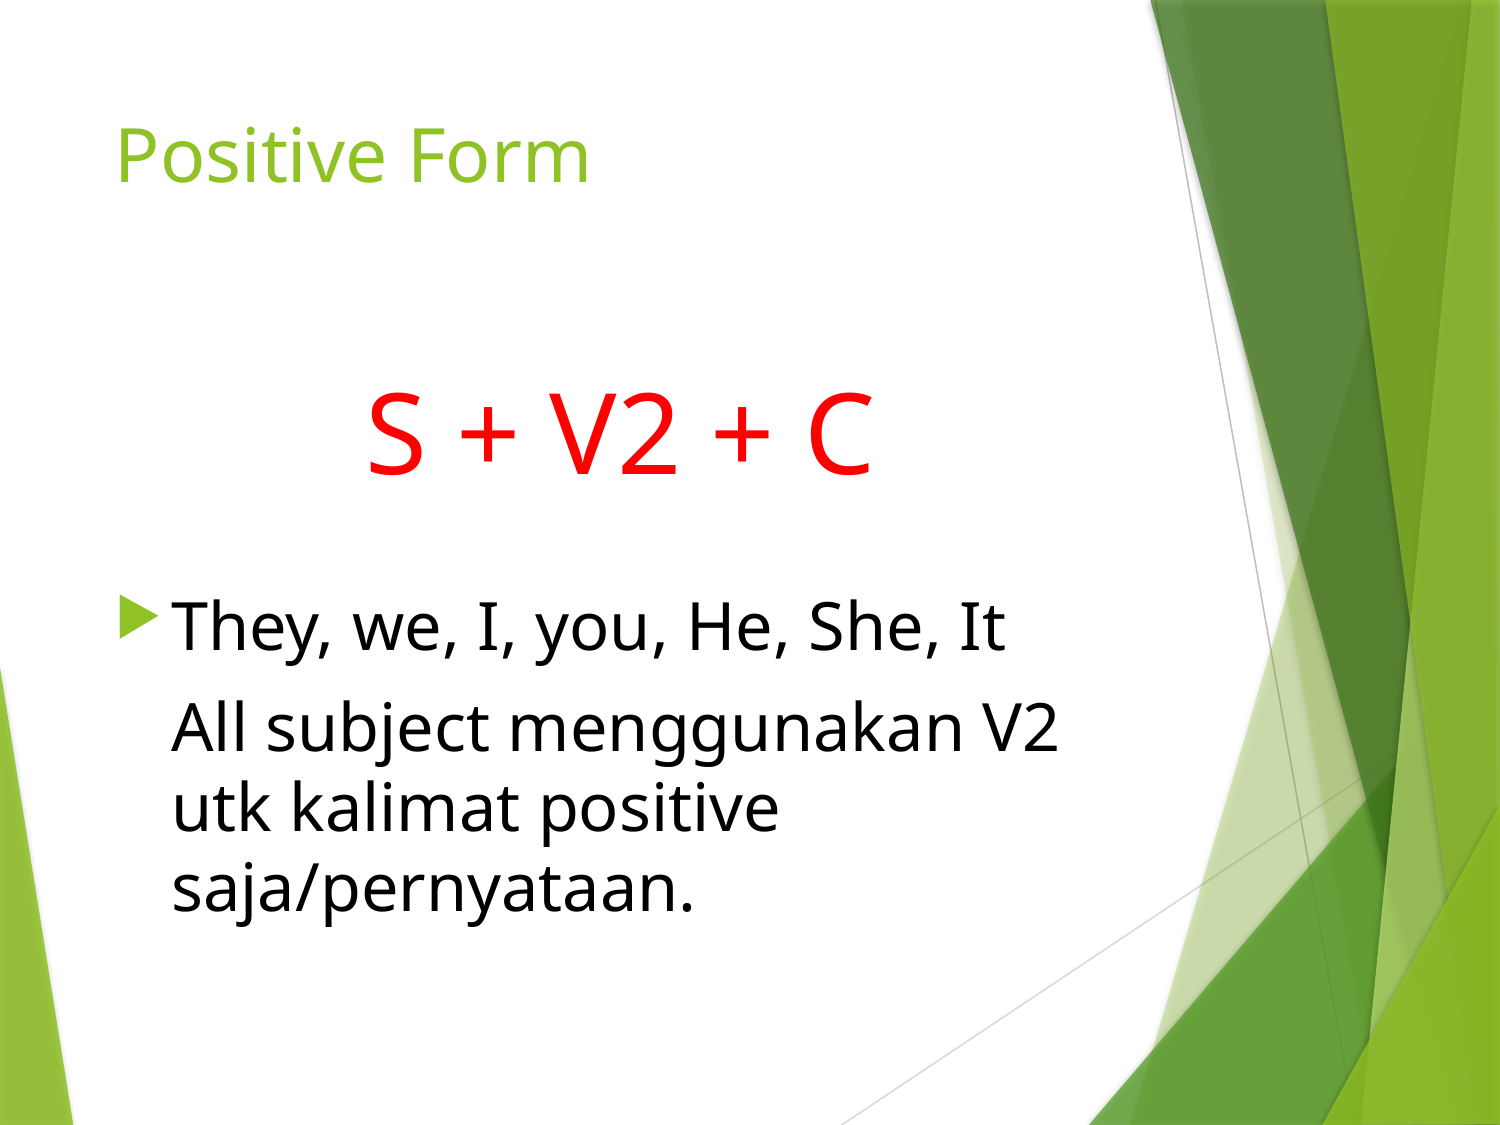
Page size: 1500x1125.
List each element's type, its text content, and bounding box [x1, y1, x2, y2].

title Positive Form [99, 99, 1142, 317]
list S + V2 + C They, we, I, you, He, She, It All subject menggunakan V2 utk kalimat positive saja/pernyataan. [99, 354, 1142, 992]
